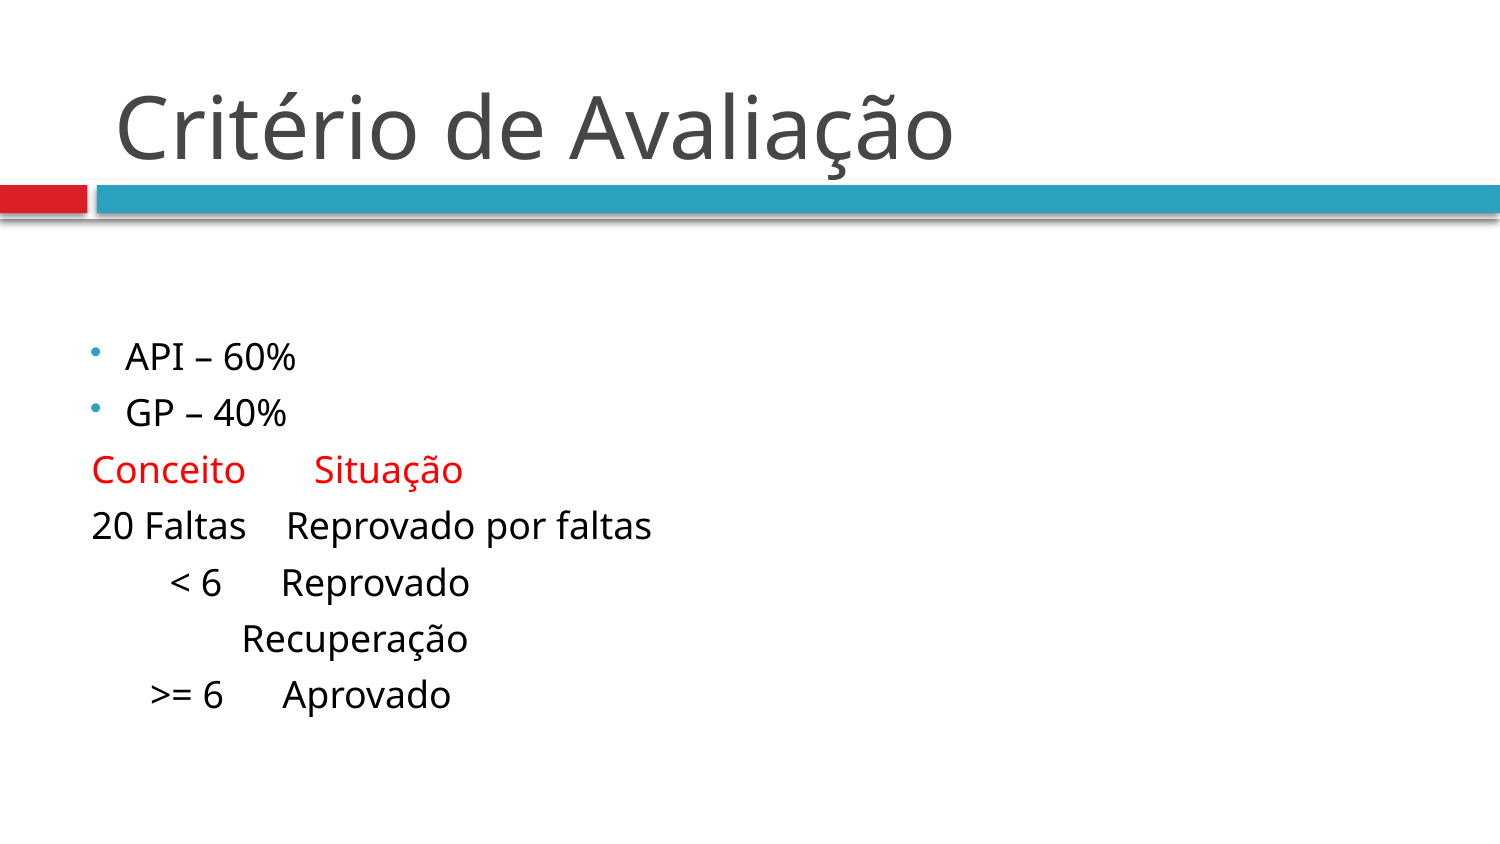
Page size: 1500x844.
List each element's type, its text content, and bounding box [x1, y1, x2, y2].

list API – 60% GP – 40% Conceito Situação 20 Faltas Reprovado por faltas < 6 Reprovado Recuperação >= 6 Aprovado [76, 223, 1329, 844]
title Critério de Avaliação [99, 19, 1438, 185]
